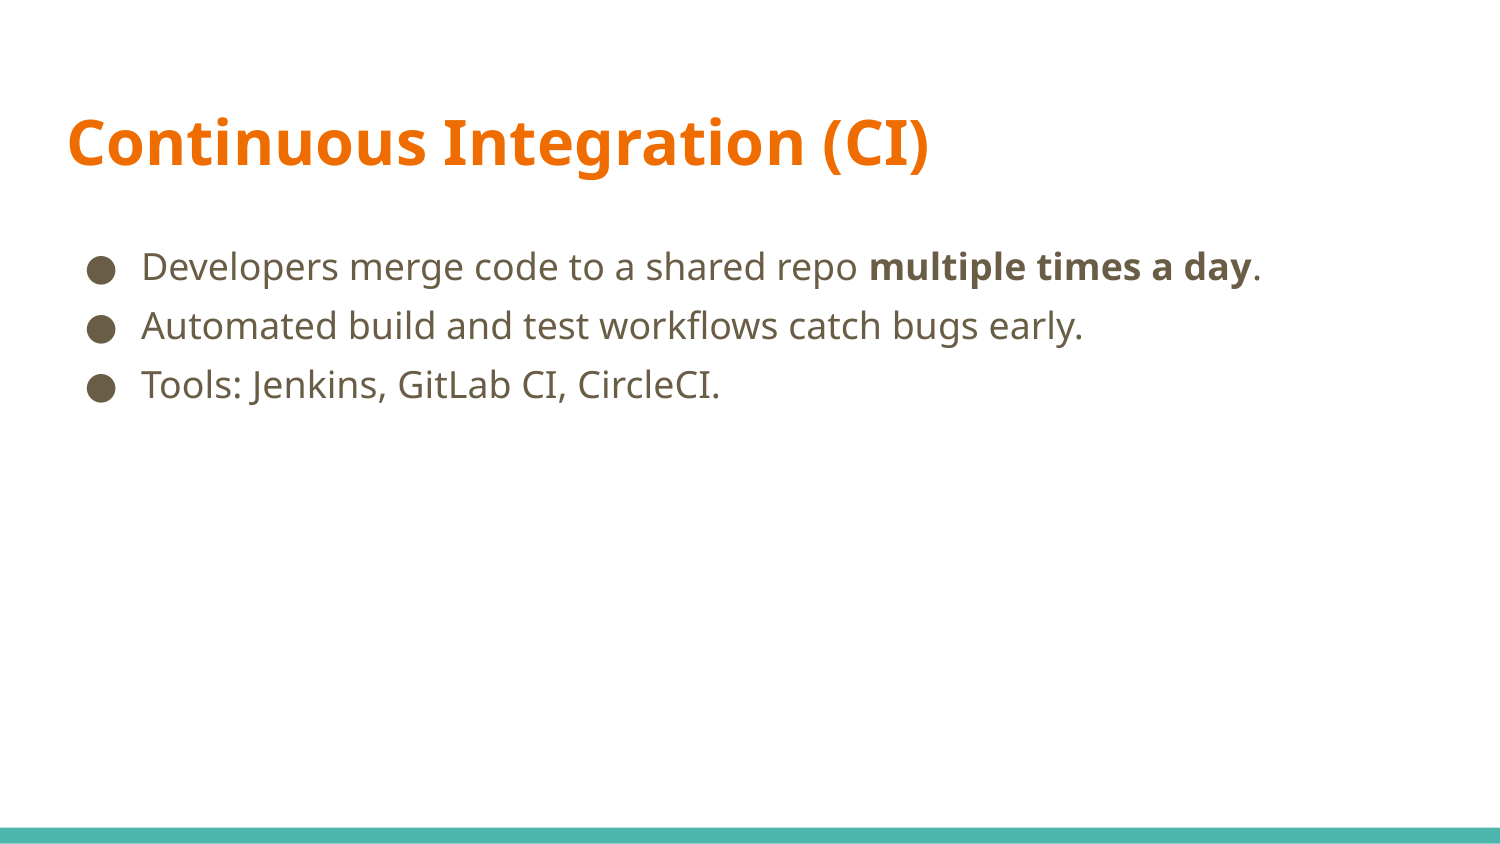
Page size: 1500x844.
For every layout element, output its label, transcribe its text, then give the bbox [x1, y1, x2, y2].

list Developers merge code to a shared repo multiple times a day. Automated build and test workflows catch bugs early. Tools: Jenkins, GitLab CI, CircleCI. [51, 218, 1449, 761]
title Continuous Integration (CI) [51, 83, 1449, 200]
